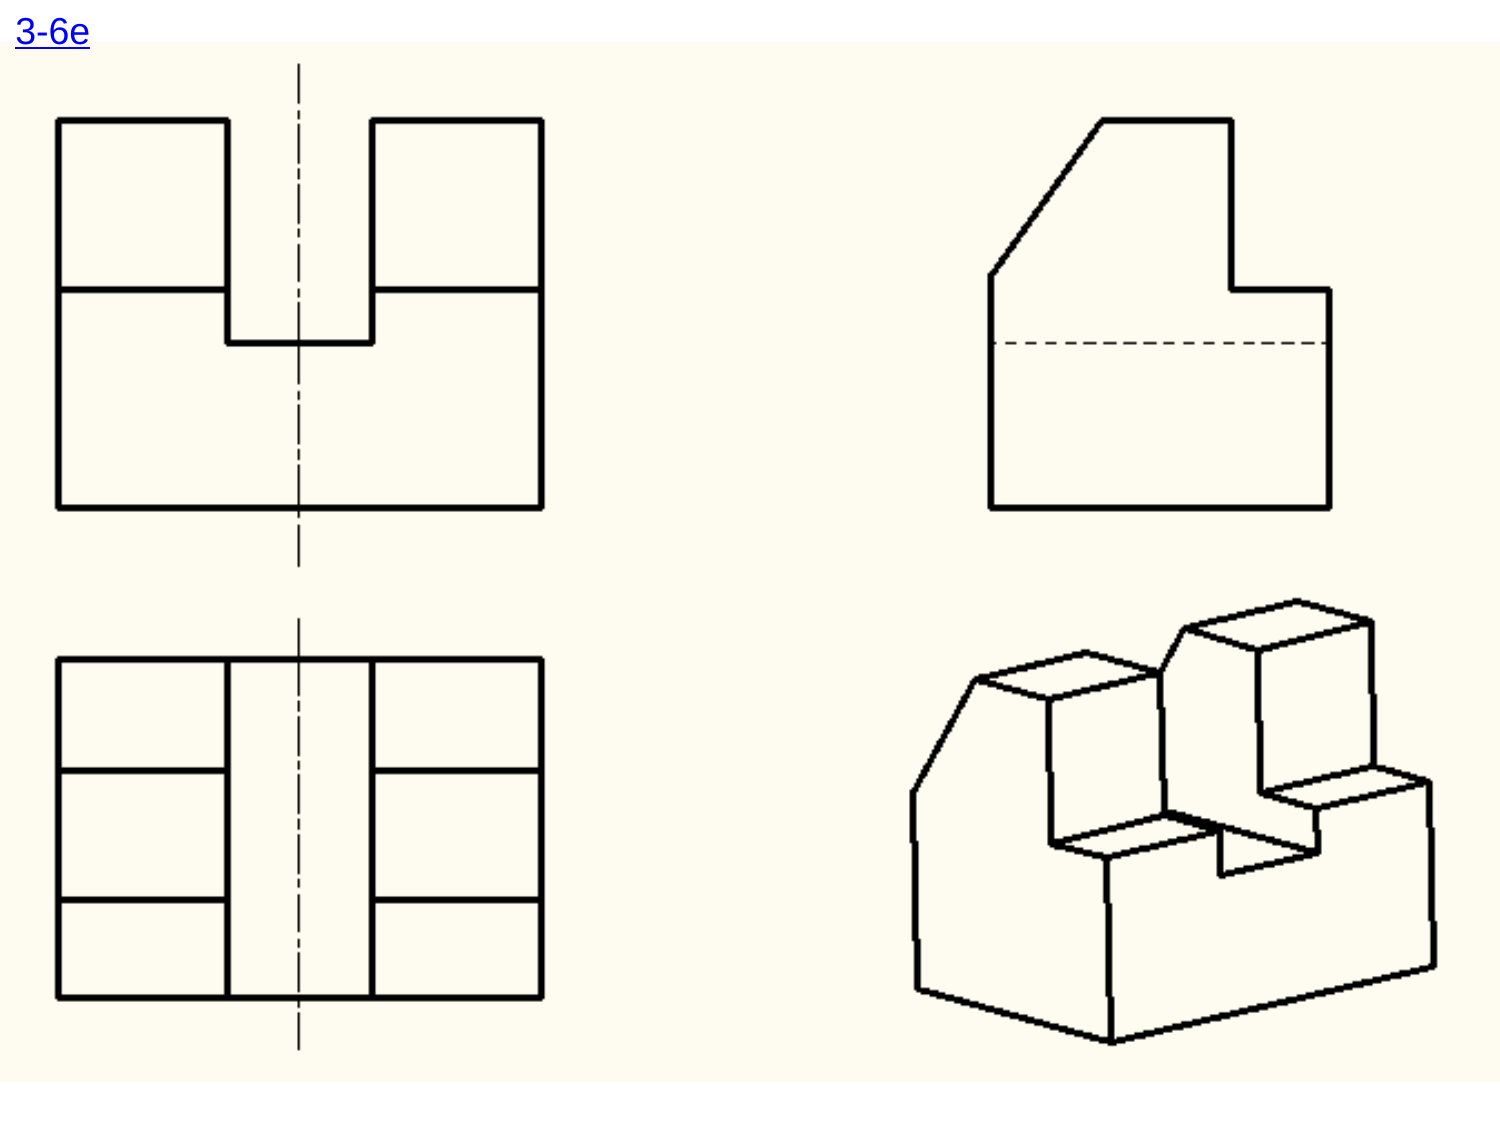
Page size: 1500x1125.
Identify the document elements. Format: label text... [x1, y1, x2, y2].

picture [0, 42, 1500, 1083]
text_box 3-6e [0, 0, 106, 42]
